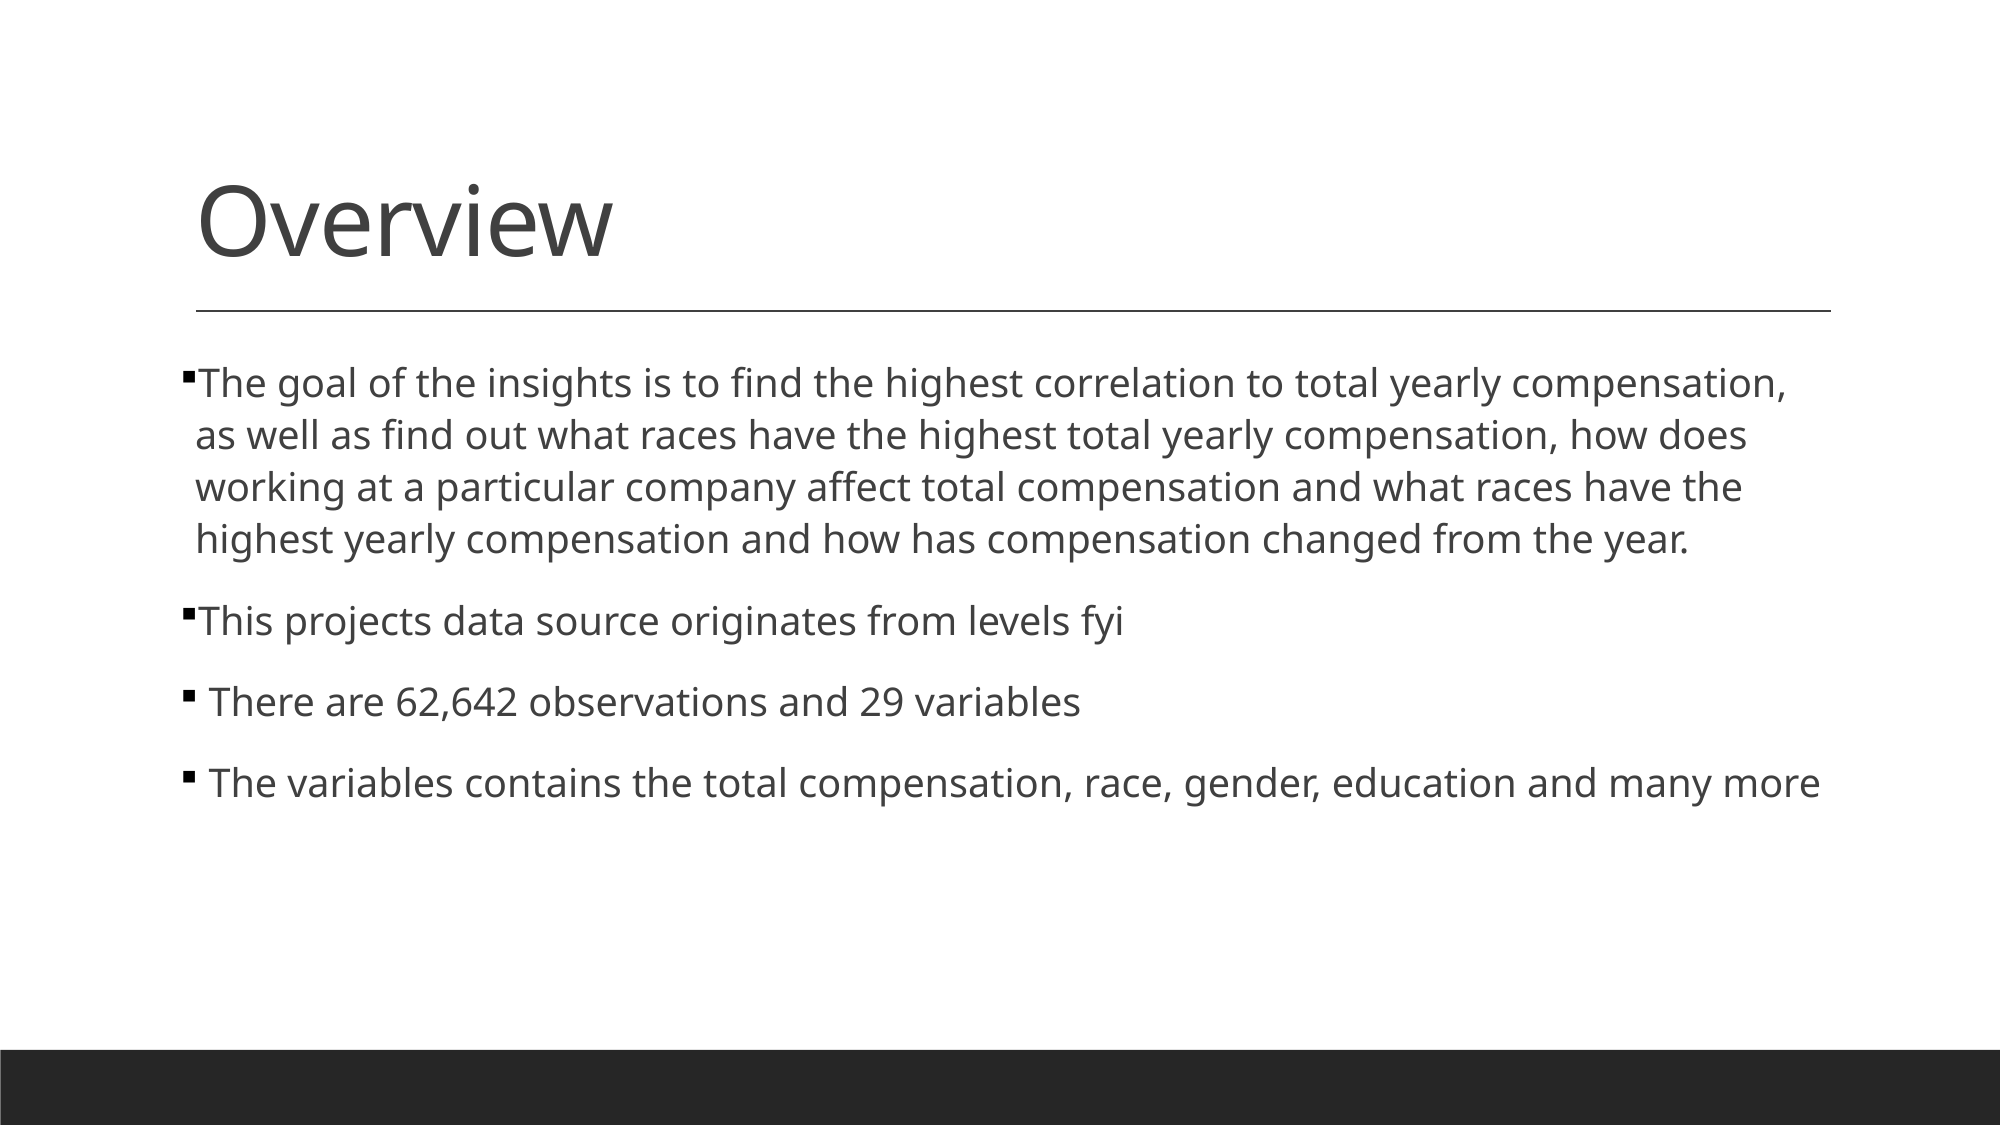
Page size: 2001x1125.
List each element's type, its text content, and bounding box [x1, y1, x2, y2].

title Overview [180, 47, 1830, 285]
list The goal of the insights is to find the highest correlation to total yearly compensation, as well as find out what races have the highest total yearly compensation, how does working at a particular company affect total compensation and what races have the highest yearly compensation and how has compensation changed from the year. This projects data source originates from levels fyi There are 62,642 observations and 29 variables The variables contains the total compensation, race, gender, education and many more [180, 345, 1830, 963]
